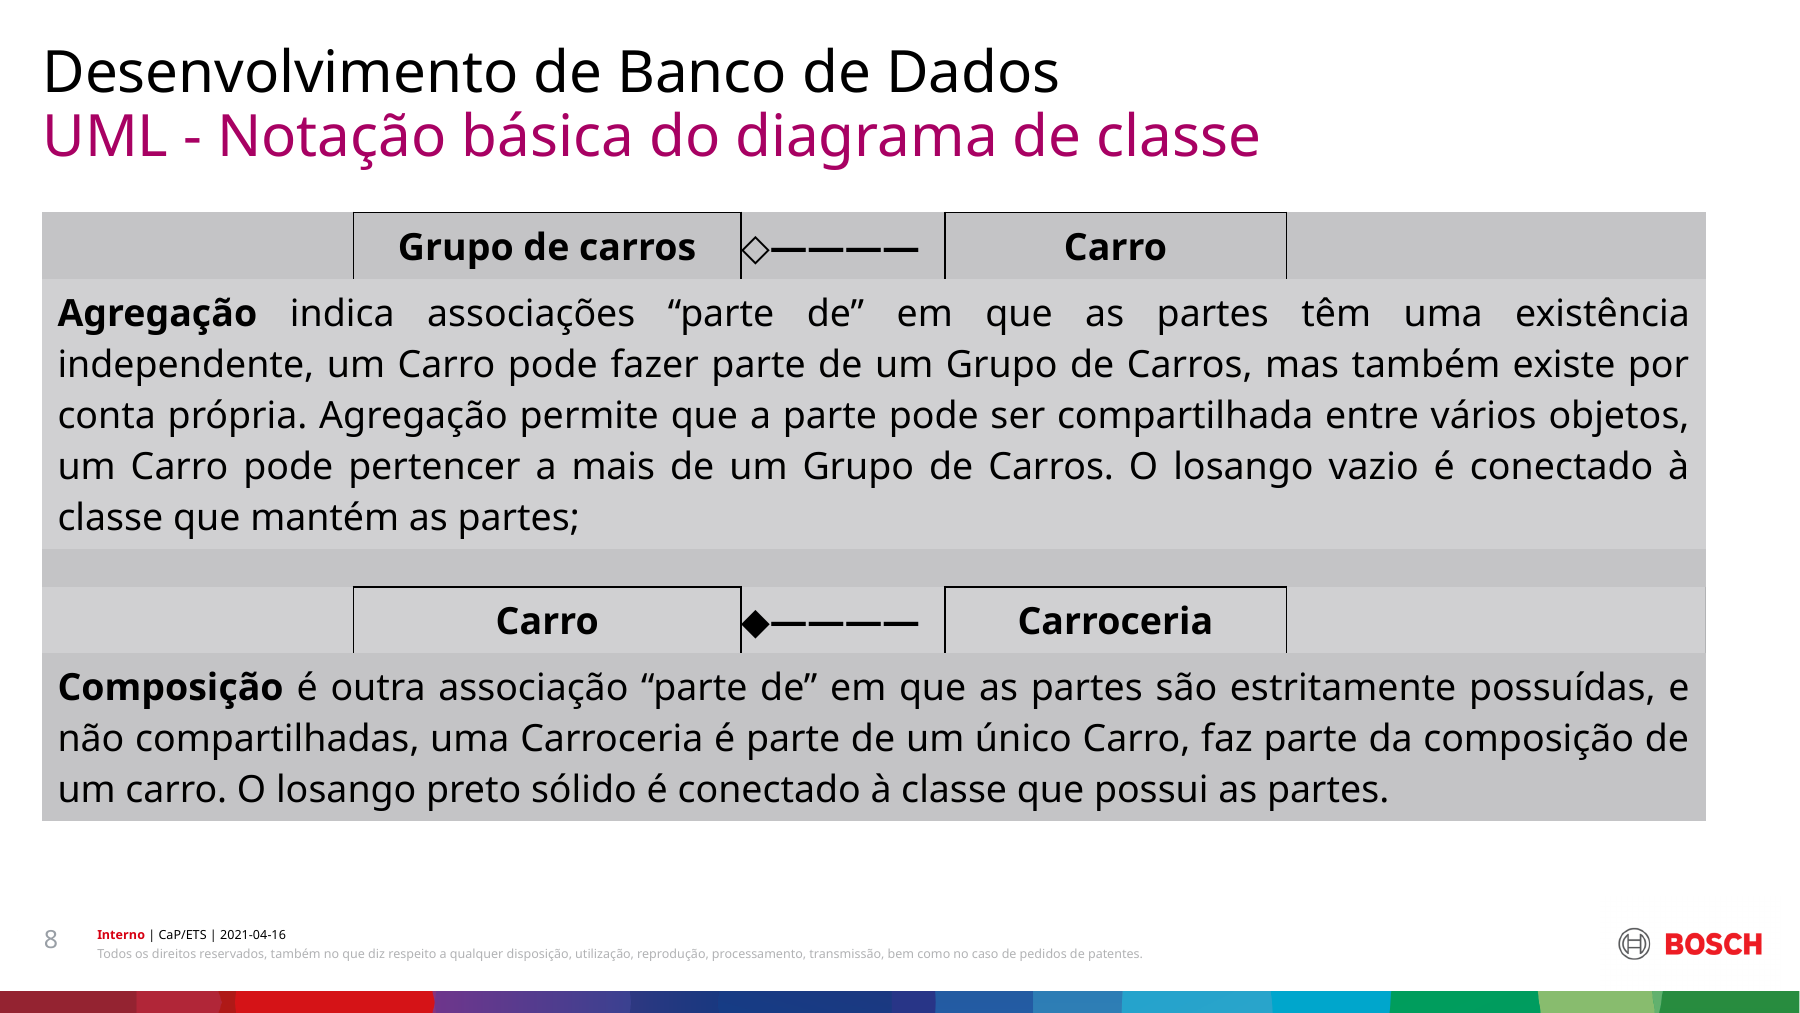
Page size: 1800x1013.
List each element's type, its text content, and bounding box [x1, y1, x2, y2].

table_header Grupo de carros [354, 213, 740, 279]
table_cell Carro [354, 588, 740, 653]
slide_number 8 [43, 923, 92, 991]
picture [0, 905, 1272, 1013]
table_cell [42, 549, 1706, 587]
table_cell [42, 587, 353, 653]
table_cell [1287, 587, 1705, 653]
table_header Carro [946, 213, 1286, 279]
table_header ◇―――― [742, 212, 944, 279]
picture [1390, 896, 1800, 1013]
table_cell Agregação indica associações “parte de” em que as partes têm uma existência independente, um Carro pode fazer parte de um Grupo de Carros, mas também existe por conta própria. Agregação permite que a parte pode ser compartilhada entre vários objetos, um Carro pode pertencer a mais de um Grupo de Carros. O losango vazio é conectado à classe que mantém as partes; [42, 279, 1706, 549]
table_cell ◆―――― [742, 587, 944, 653]
title UML - Notação básica do diagrama de classe [42, 107, 1757, 171]
table_cell Carroceria [946, 588, 1286, 653]
table_header [1287, 212, 1706, 279]
table_cell Composição é outra associação “parte de” em que as partes são estritamente possuídas, e não compartilhadas, uma Carroceria é parte de um único Carro, faz parte da composição de um carro. O losango preto sólido é conectado à classe que possui as partes. [42, 653, 1706, 821]
list Desenvolvimento de Banco de Dados [42, 42, 1757, 107]
table_header [42, 212, 353, 279]
